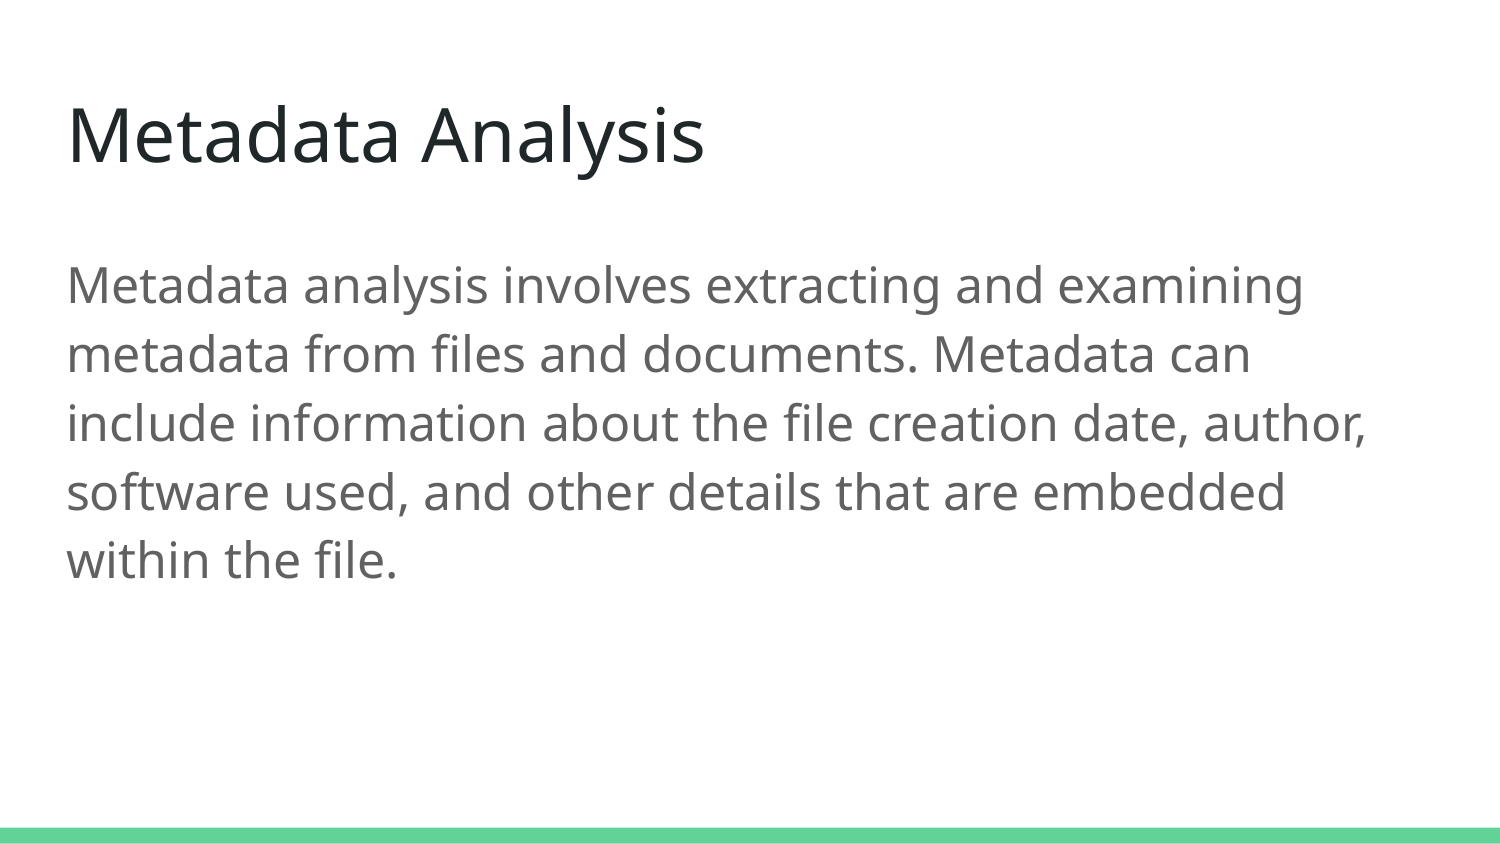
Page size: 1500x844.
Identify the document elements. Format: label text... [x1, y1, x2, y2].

list Metadata analysis involves extracting and examining metadata from files and documents. Metadata can include information about the file creation date, author, software used, and other details that are embedded within the file. [51, 229, 1449, 750]
title Metadata Analysis [51, 72, 1449, 167]
